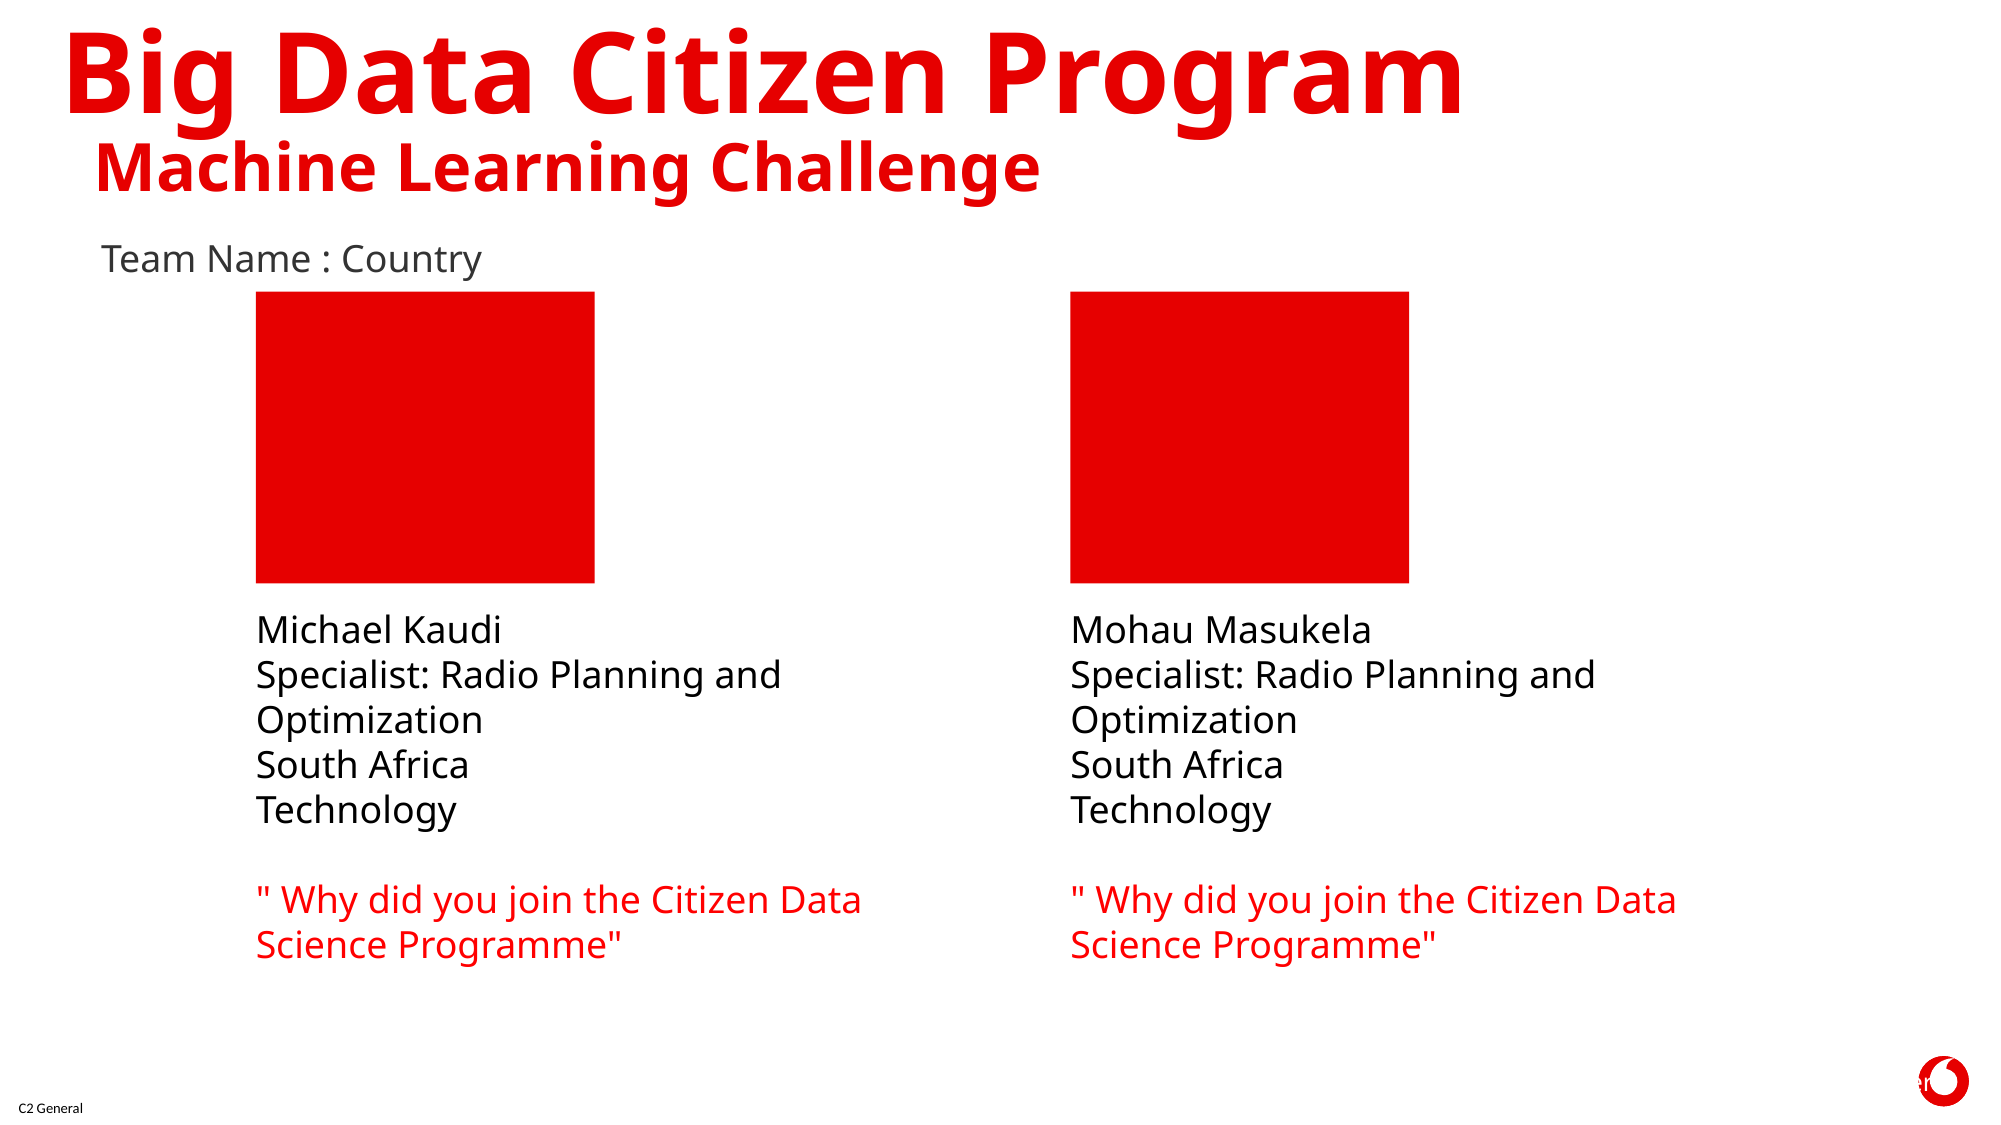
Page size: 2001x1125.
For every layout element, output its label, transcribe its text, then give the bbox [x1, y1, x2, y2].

text_box [254, 290, 597, 585]
text_box Further together [1722, 1059, 1948, 1104]
text_box Mohau Masukela Specialist: Radio Planning and Optimization South Africa Technology " Why did you join the Citizen Data Science Programme" [1070, 605, 1771, 966]
text_box Big Data Citizen Program [45, 0, 1802, 144]
text_box Michael Kaudi Specialist: Radio Planning and Optimization South Africa Technology " Why did you join the Citizen Data Science Programme" [255, 605, 903, 966]
text_box [1068, 290, 1411, 585]
text_box Team Name : Country [86, 227, 709, 333]
title Machine Learning Challenge [93, 140, 1802, 257]
